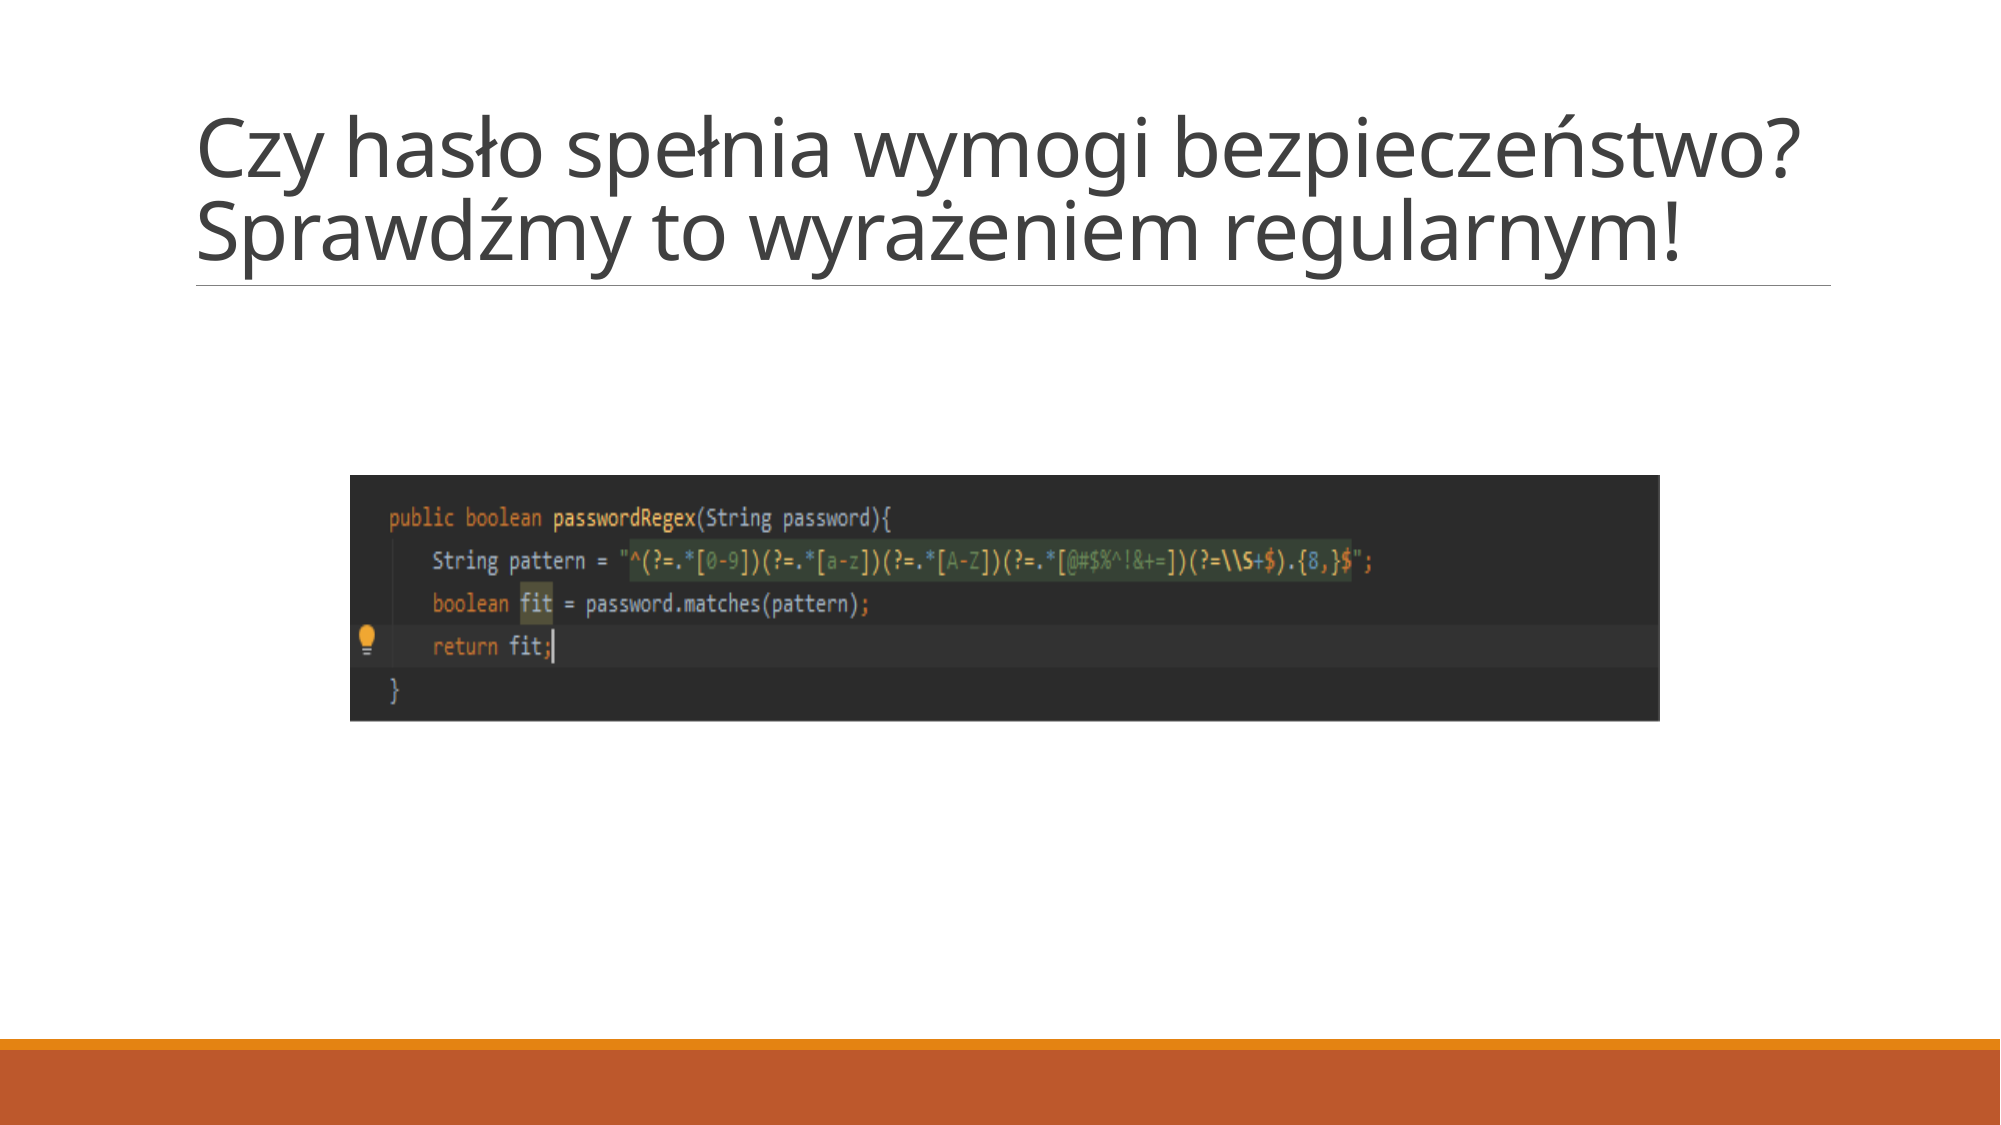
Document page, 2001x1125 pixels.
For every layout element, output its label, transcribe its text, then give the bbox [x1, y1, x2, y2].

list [349, 475, 1661, 724]
title Czy hasło spełnia wymogi bezpieczeństwo? Sprawdźmy to wyrażeniem regularnym! [180, 47, 1830, 285]
